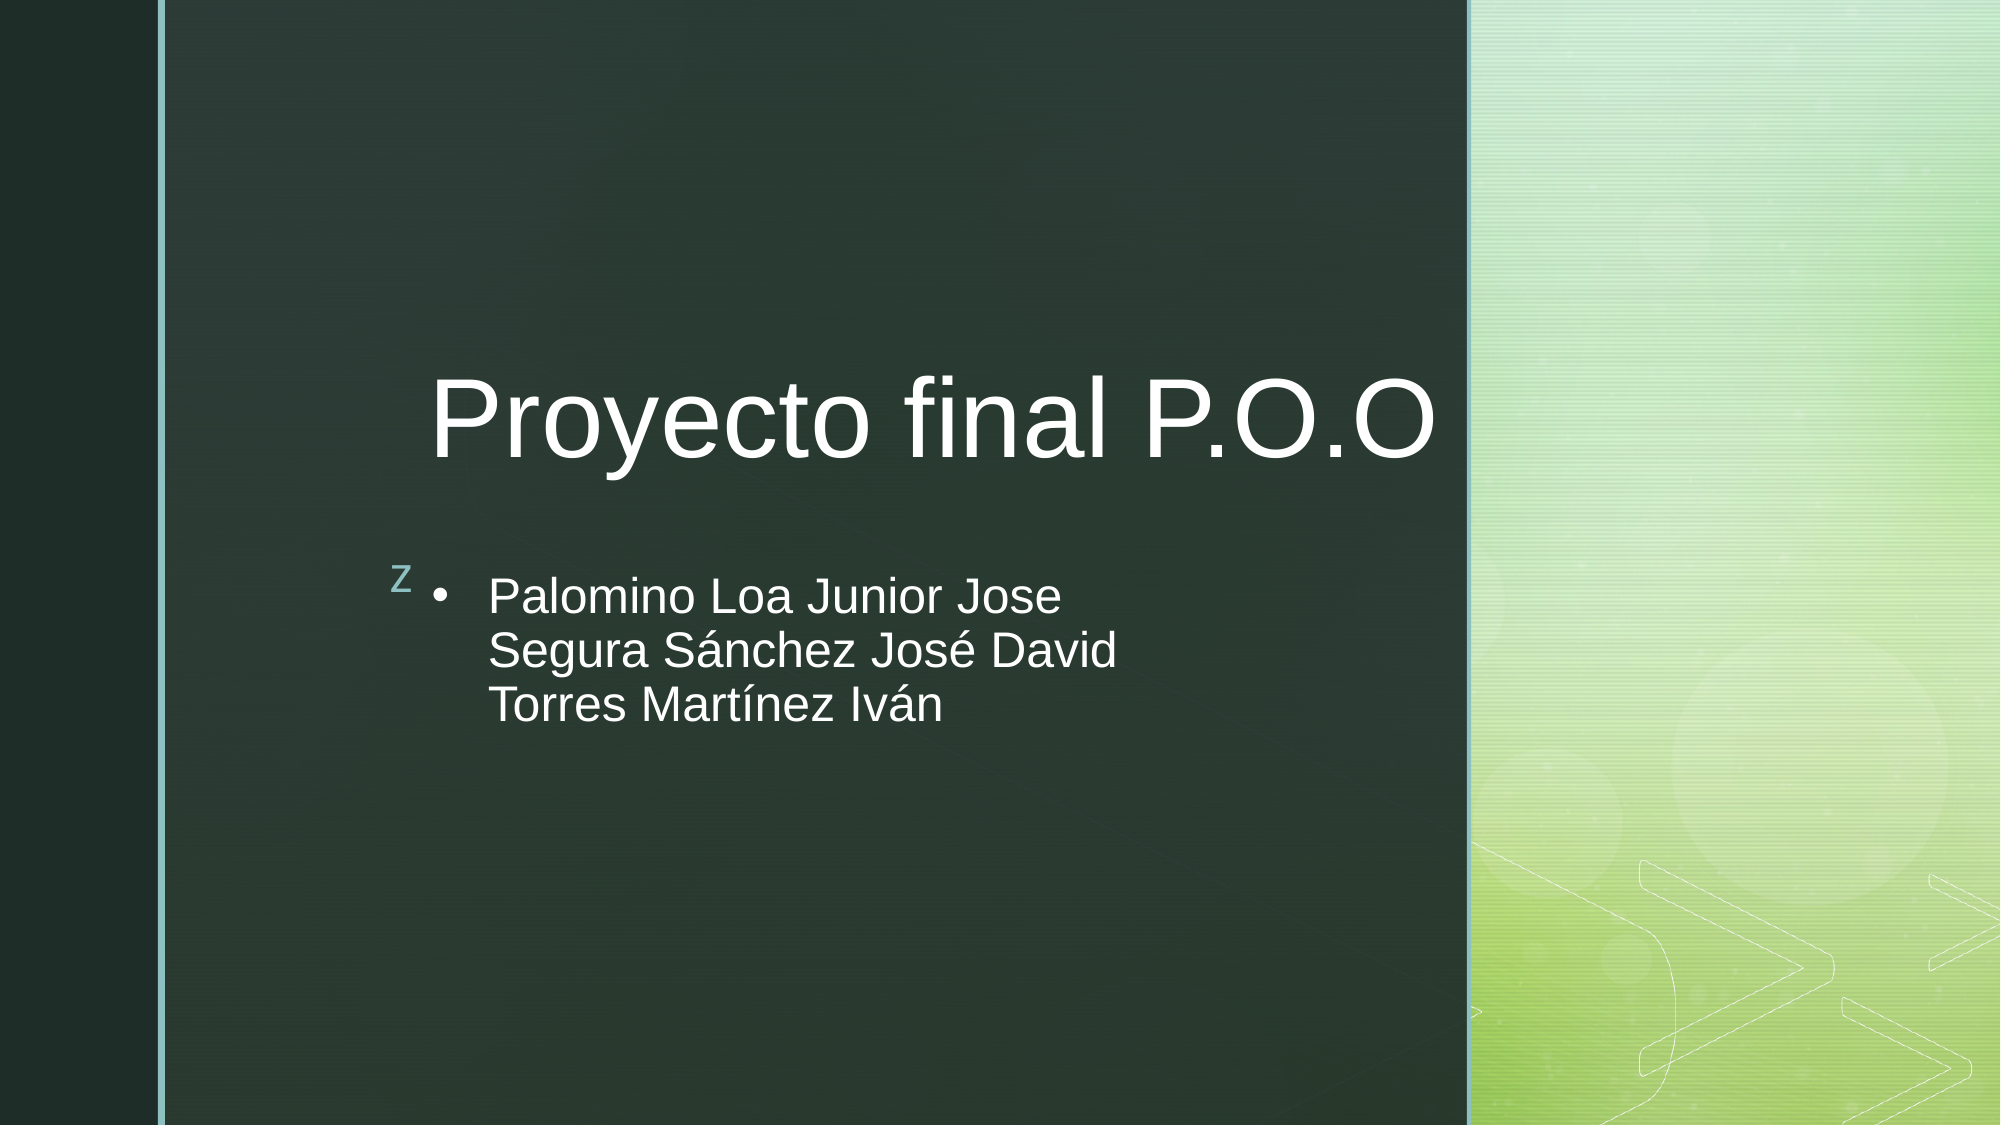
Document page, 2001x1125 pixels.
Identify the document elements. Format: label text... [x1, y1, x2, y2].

picture [1472, 0, 2001, 1125]
subtitle Proyecto final P.O.O [360, 231, 1455, 488]
title Palomino Loa Junior Jose Segura Sánchez José David Torres Martínez Iván [416, 562, 1334, 935]
